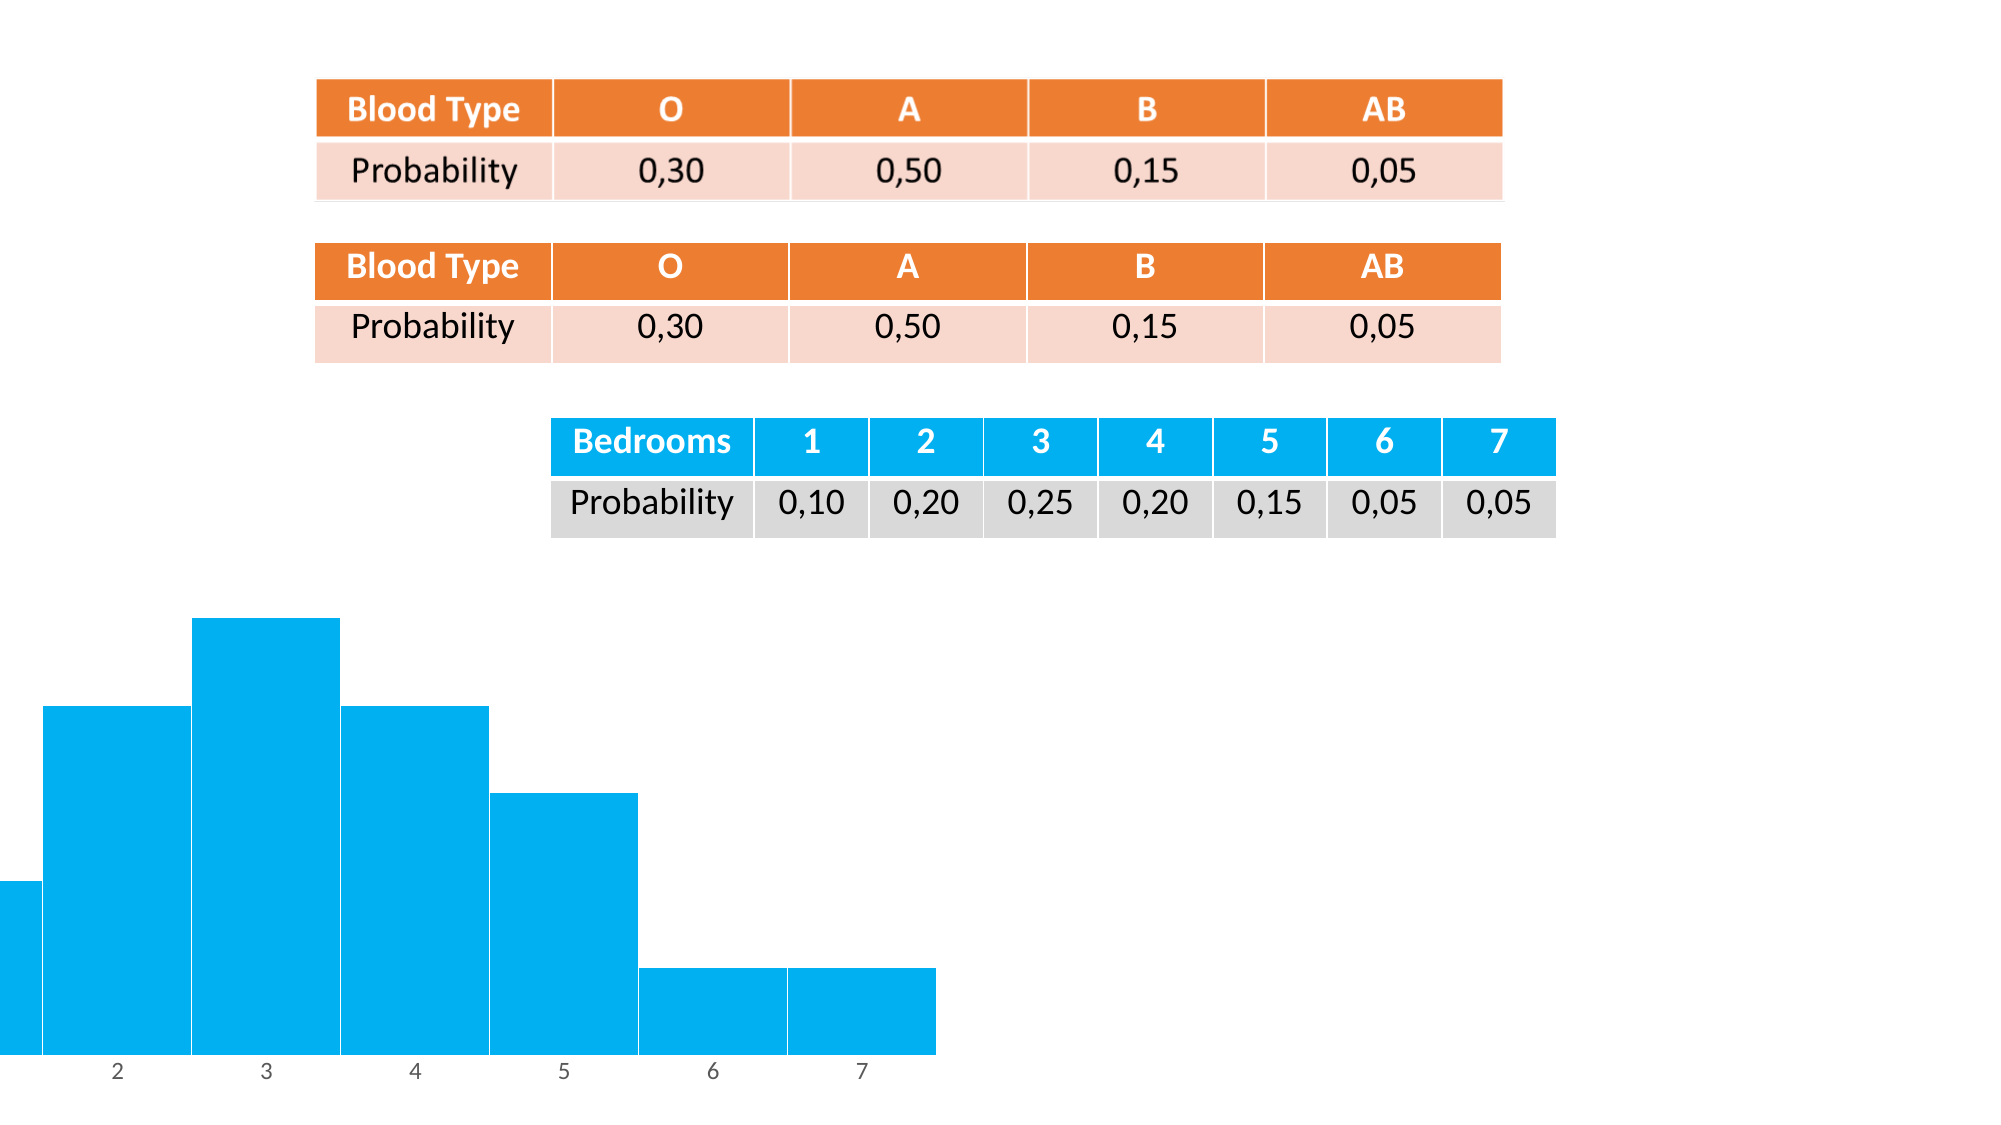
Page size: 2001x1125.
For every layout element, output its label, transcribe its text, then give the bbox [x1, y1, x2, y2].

table_cell 0,50 [790, 306, 1026, 363]
table_cell Probability [315, 306, 551, 363]
table_cell 0,20 [870, 481, 983, 538]
table_cell 0,30 [553, 306, 788, 363]
table_header 4 [1099, 418, 1212, 476]
table_header 7 [1443, 418, 1556, 476]
table_cell 0,10 [755, 481, 868, 504]
table_header B [1028, 243, 1263, 300]
table_header A [790, 243, 1026, 300]
table_header Blood Type [315, 243, 551, 300]
table_header O [553, 243, 788, 300]
table_cell 0,05 [1328, 481, 1441, 538]
table_header 5 [1214, 418, 1326, 476]
table_cell 0,15 [1028, 306, 1263, 363]
table_cell 0,20 [1099, 481, 1212, 538]
table_header AB [1265, 243, 1501, 300]
table_cell Probability [551, 481, 753, 504]
table_cell 0,05 [1265, 306, 1501, 363]
table_header 1 [755, 418, 868, 476]
table_header 3 [984, 418, 1097, 476]
table_cell 0,05 [1443, 481, 1556, 538]
table_header Bedrooms [551, 418, 753, 476]
table_header 2 [870, 418, 983, 476]
chart [0, 504, 961, 1125]
picture [314, 73, 1508, 216]
table_cell 0,25 [984, 481, 1097, 538]
table_header 6 [1328, 418, 1441, 476]
table_cell 0,15 [1214, 481, 1326, 538]
